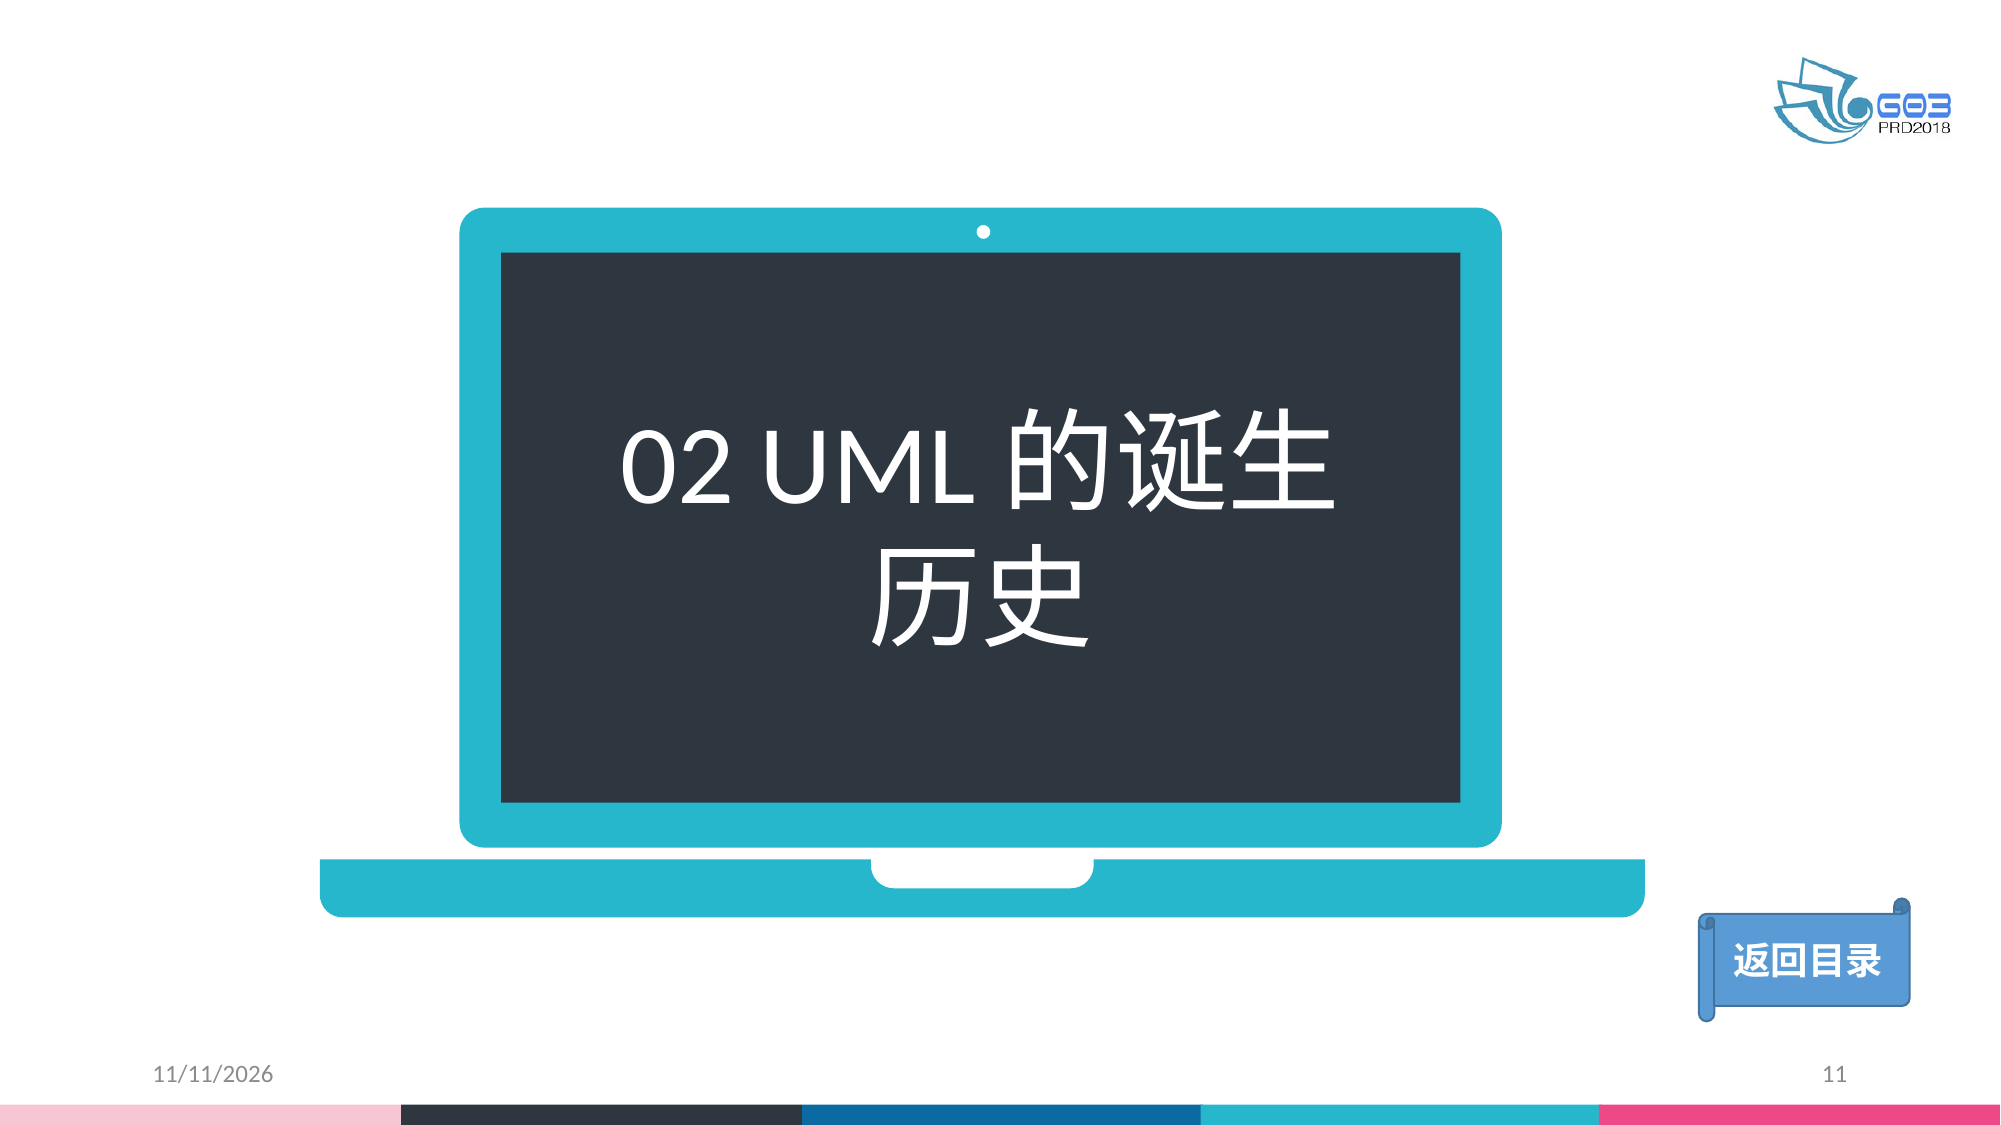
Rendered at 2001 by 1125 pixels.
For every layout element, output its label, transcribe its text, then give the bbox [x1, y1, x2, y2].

slide_number 11 [1412, 1042, 1863, 1103]
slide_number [137, 1042, 588, 1103]
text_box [0, 1104, 2000, 1125]
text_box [319, 207, 1645, 918]
text_box 返回目录 [1697, 897, 1911, 1023]
picture [1758, 2, 1967, 210]
